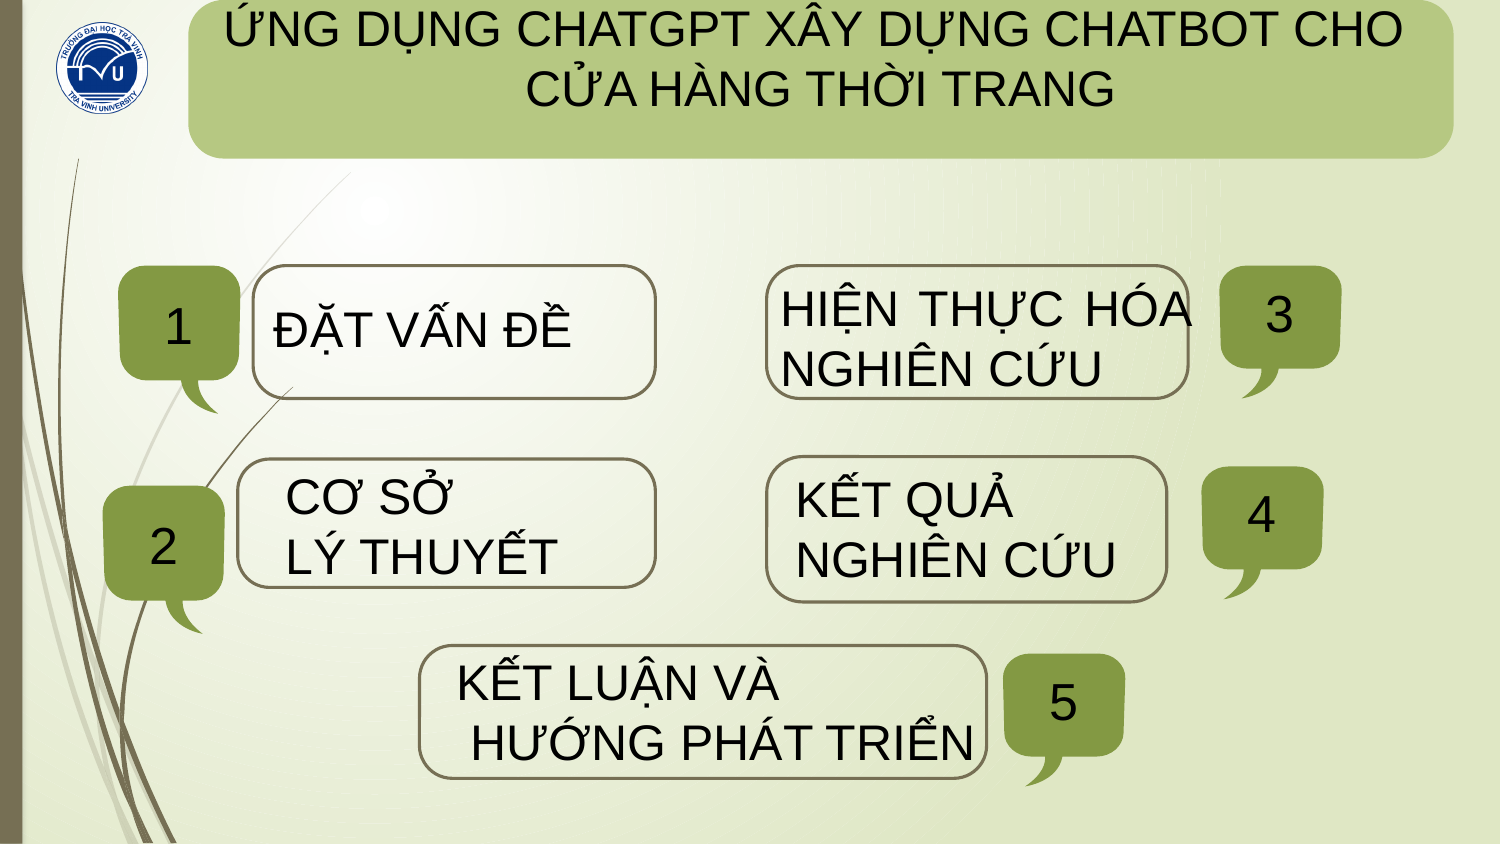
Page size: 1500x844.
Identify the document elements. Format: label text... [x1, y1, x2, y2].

title 1 [126, 282, 232, 364]
text_box [1002, 653, 1126, 787]
title 2 [110, 502, 217, 585]
text_box 5 [1028, 670, 1099, 728]
text_box [768, 376, 1187, 399]
text_box [419, 645, 987, 779]
text_box ỨNG DỤNG CHATGPT XÂY DỰNG CHATBOT CHO CỬA HÀNG THỜI TRANG [188, 0, 1454, 159]
text_box [253, 265, 656, 399]
text_box [237, 459, 270, 588]
subtitle KẾT QUẢ NGHIÊN CỨU [779, 487, 1180, 568]
text_box KẾT LUẬN VÀ HƯỚNG PHÁT TRIỂN [441, 670, 1002, 751]
picture [56, 22, 148, 114]
text_box [102, 485, 225, 634]
text_box [766, 265, 1188, 297]
text_box [643, 465, 656, 581]
text_box [766, 456, 1167, 602]
subtitle HIỆN THỰC HÓA NGHIÊN CỨU [765, 297, 1205, 376]
text_box 4 [1227, 483, 1298, 541]
subtitle ĐẶT VẤN ĐỀ [258, 293, 649, 363]
text_box [1219, 265, 1342, 399]
subtitle CƠ SỞ LÝ THUYẾT [270, 459, 643, 591]
text_box [118, 265, 241, 414]
text_box 3 [1245, 282, 1316, 340]
text_box [1201, 466, 1324, 600]
